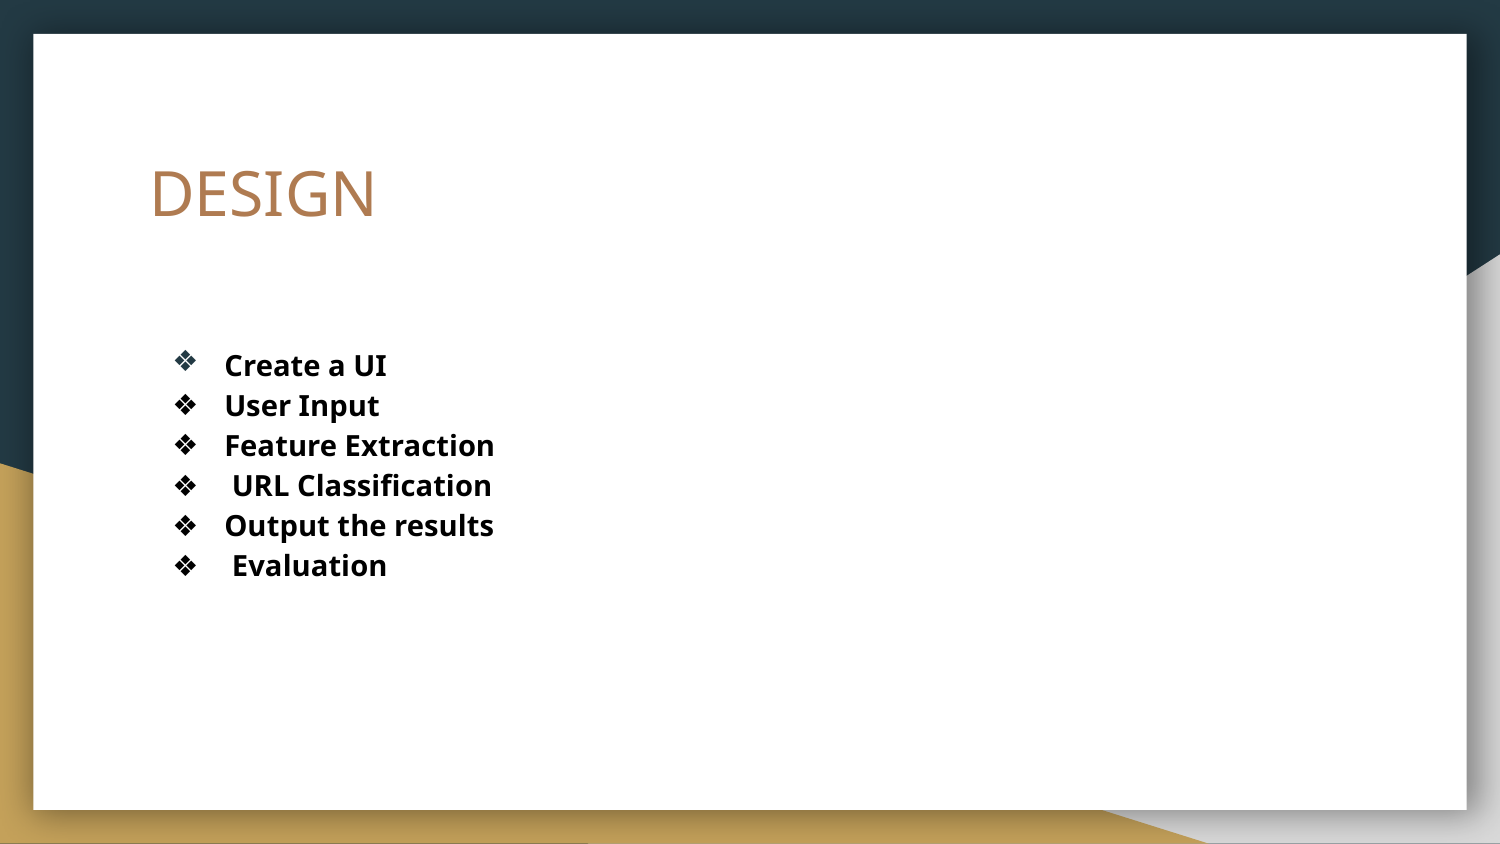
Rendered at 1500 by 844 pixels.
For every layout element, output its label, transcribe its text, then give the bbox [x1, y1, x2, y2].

title DESIGN [134, 138, 1366, 296]
list Create a UI User Input Feature Extraction URL Classification Output the results Evaluation [134, 326, 1366, 729]
